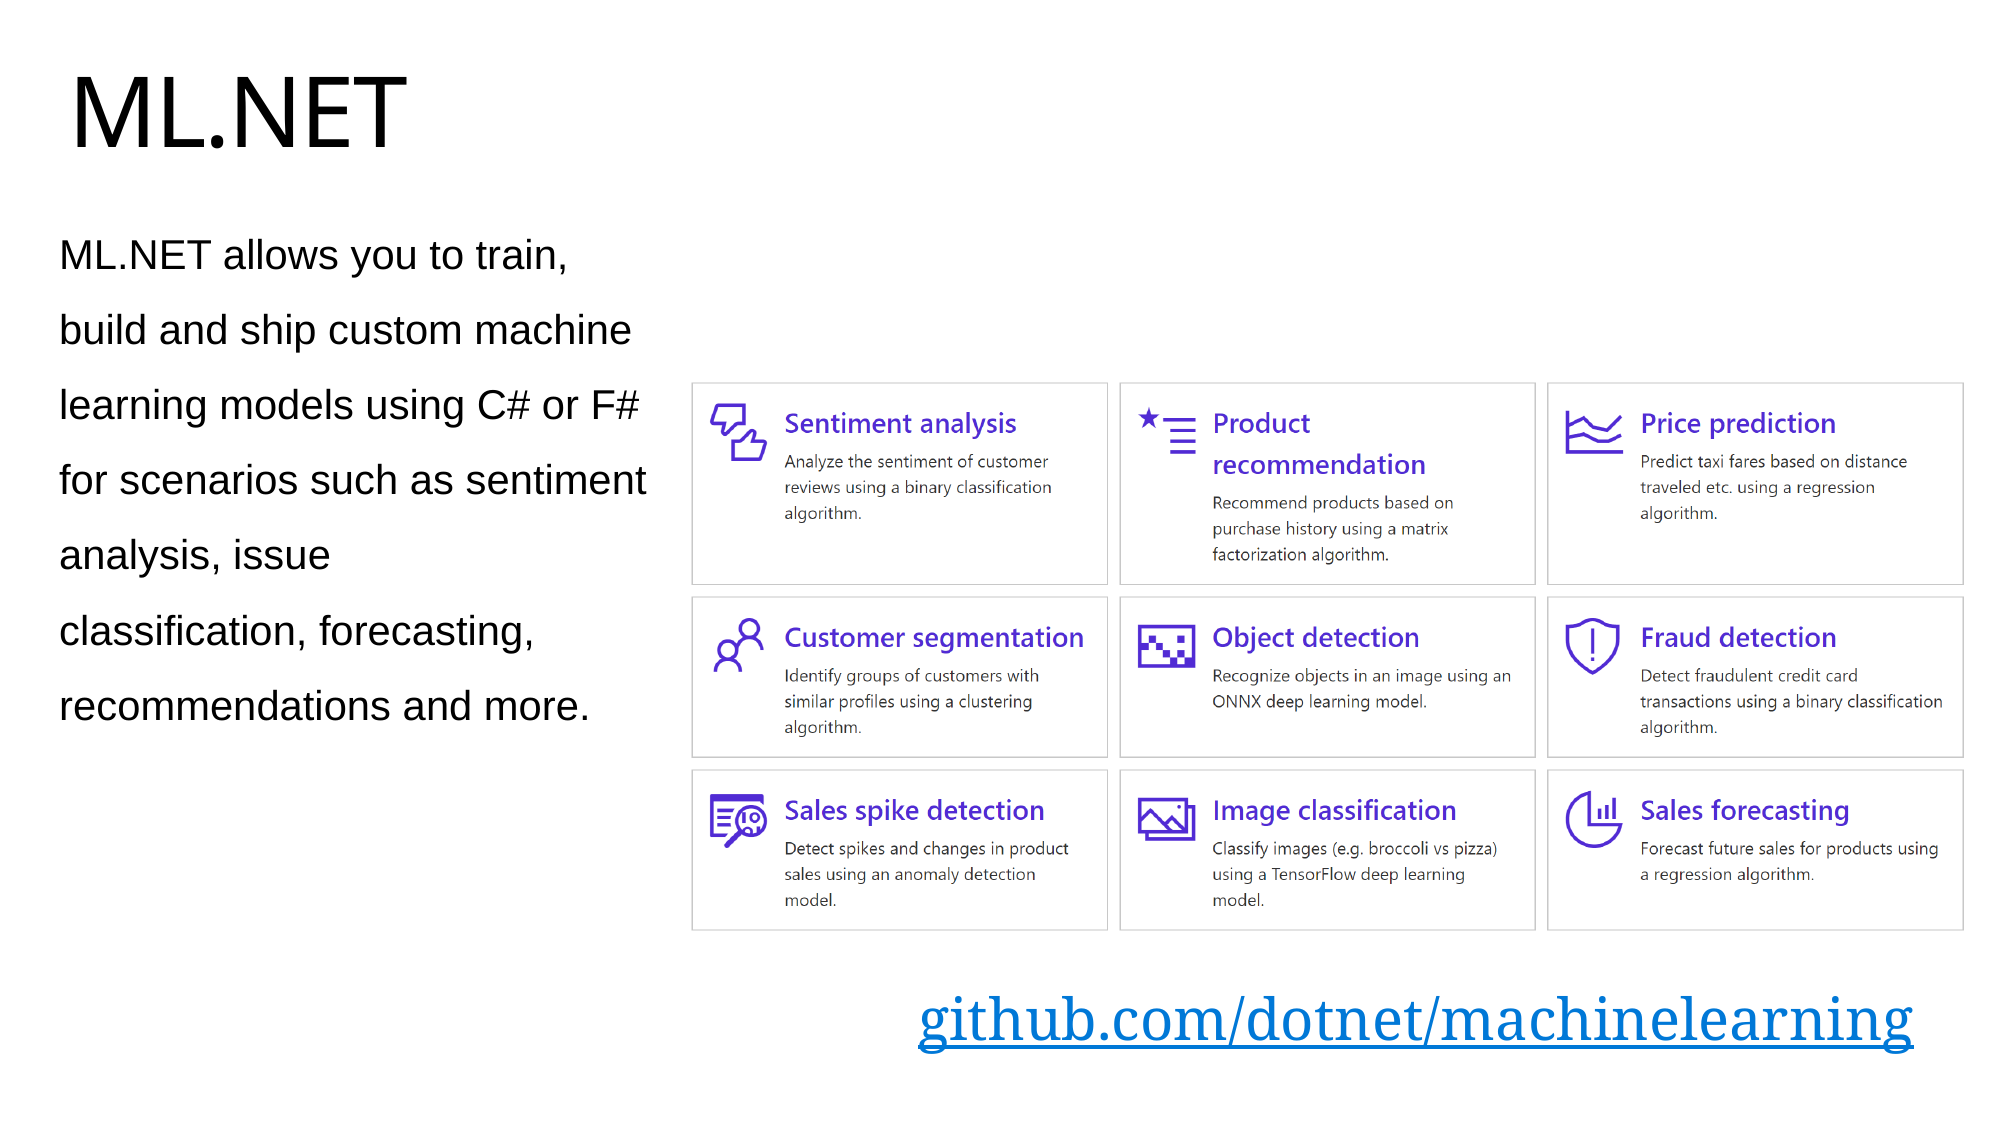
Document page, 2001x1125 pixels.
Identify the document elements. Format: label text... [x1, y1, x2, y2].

list ML.NET allows you to train, build and ship custom machine learning models using C# or F# for scenarios such as sentiment analysis, issue classification, forecasting, recommendations and more. [44, 196, 667, 1065]
text_box github.com/dotnet/machinelearning [903, 975, 1937, 1065]
picture [685, 374, 1971, 939]
title ML.NET [44, 47, 1957, 196]
